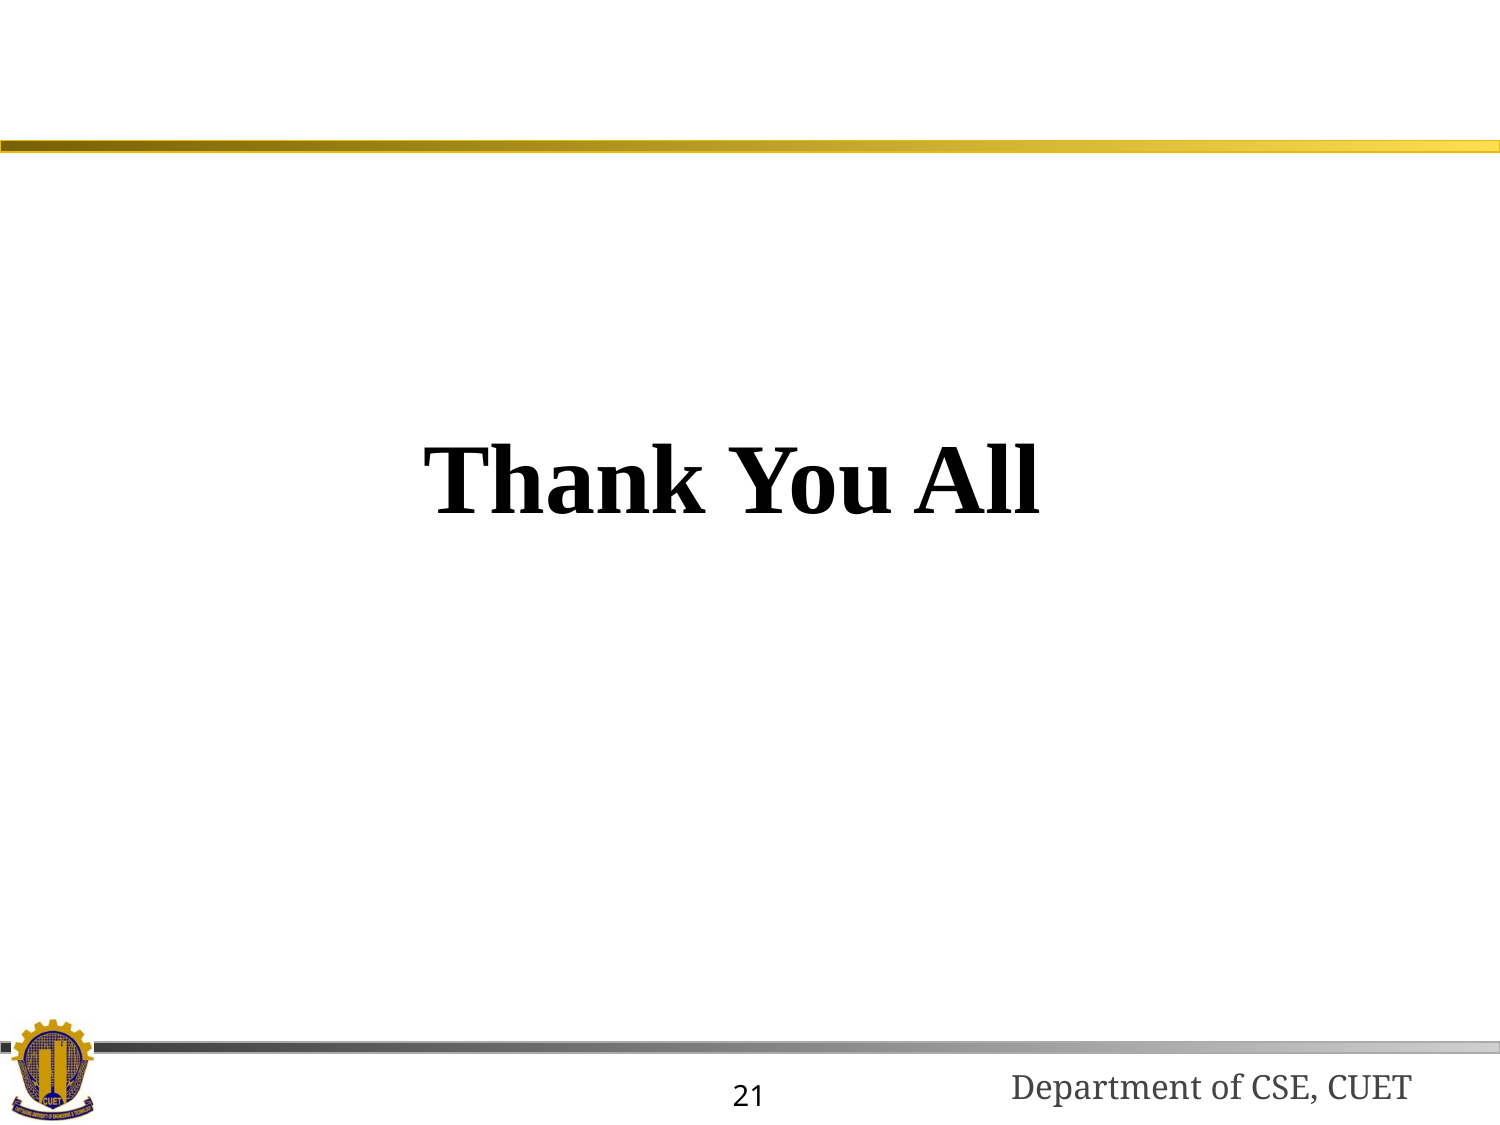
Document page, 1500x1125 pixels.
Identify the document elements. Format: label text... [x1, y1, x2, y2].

list Thank You All [23, 152, 1442, 1050]
picture [11, 1019, 94, 1121]
